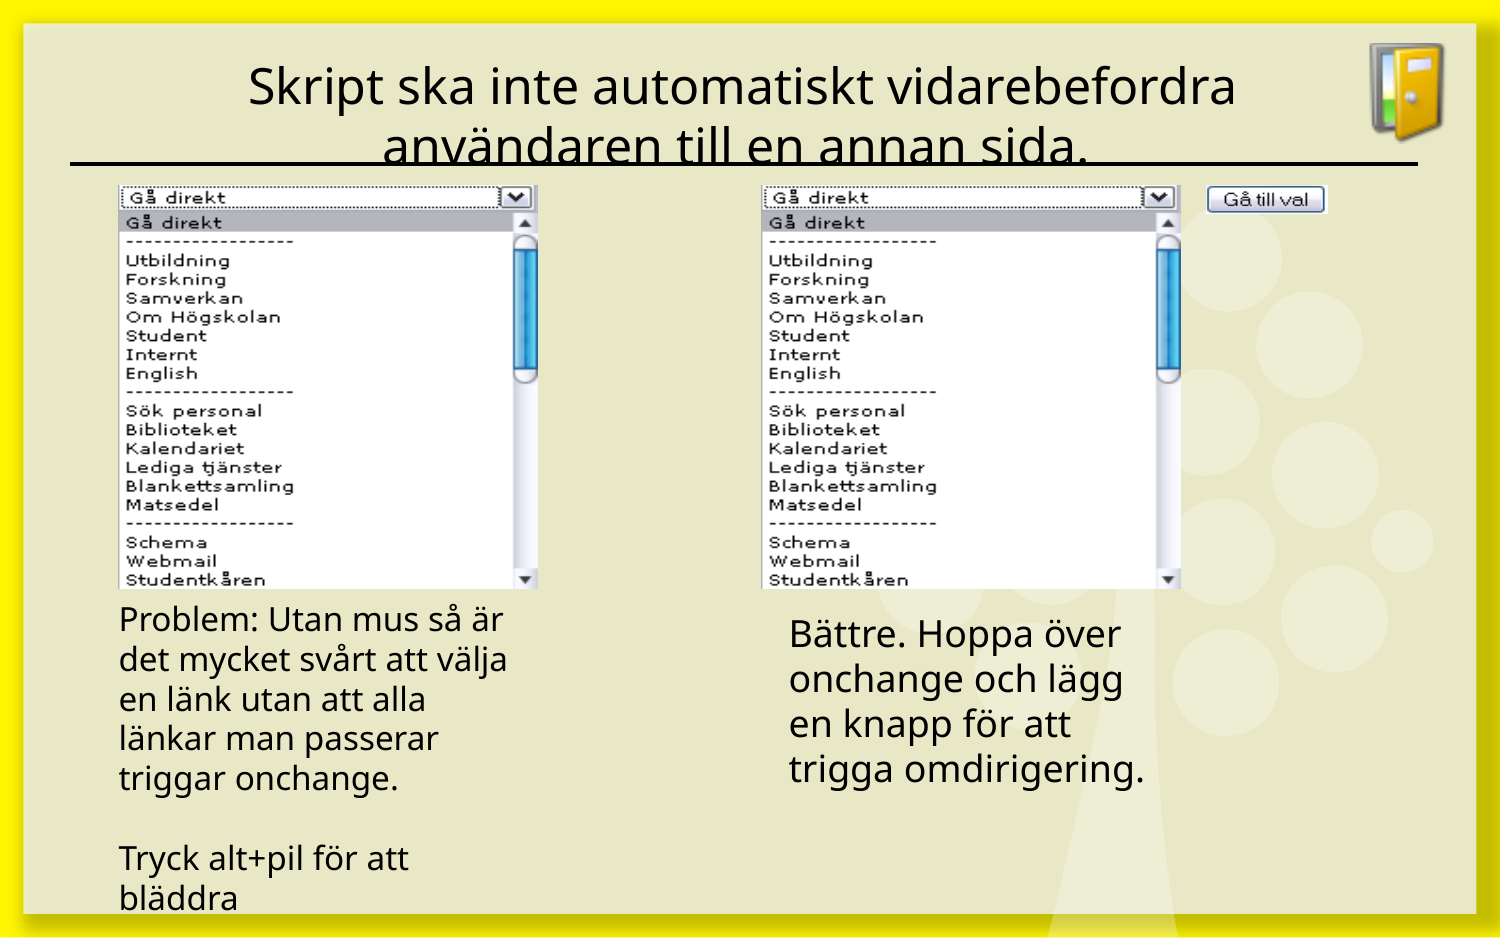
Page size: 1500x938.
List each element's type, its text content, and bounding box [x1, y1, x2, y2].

title Skript ska inte automatiskt vidarebefordra användaren till en annan sida. [105, 46, 1381, 174]
text_box Bättre. Hoppa över onchange och lägg en knapp för att trigga omdirigering. [773, 602, 1191, 798]
picture [118, 184, 538, 589]
picture [1206, 184, 1328, 215]
text_box Problem: Utan mus så är det mycket svårt att välja en länk utan att alla länkar man passerar triggar onchange. Tryck alt+pil för att bläddra [103, 590, 538, 925]
picture [761, 184, 1181, 589]
picture [1358, 43, 1459, 144]
